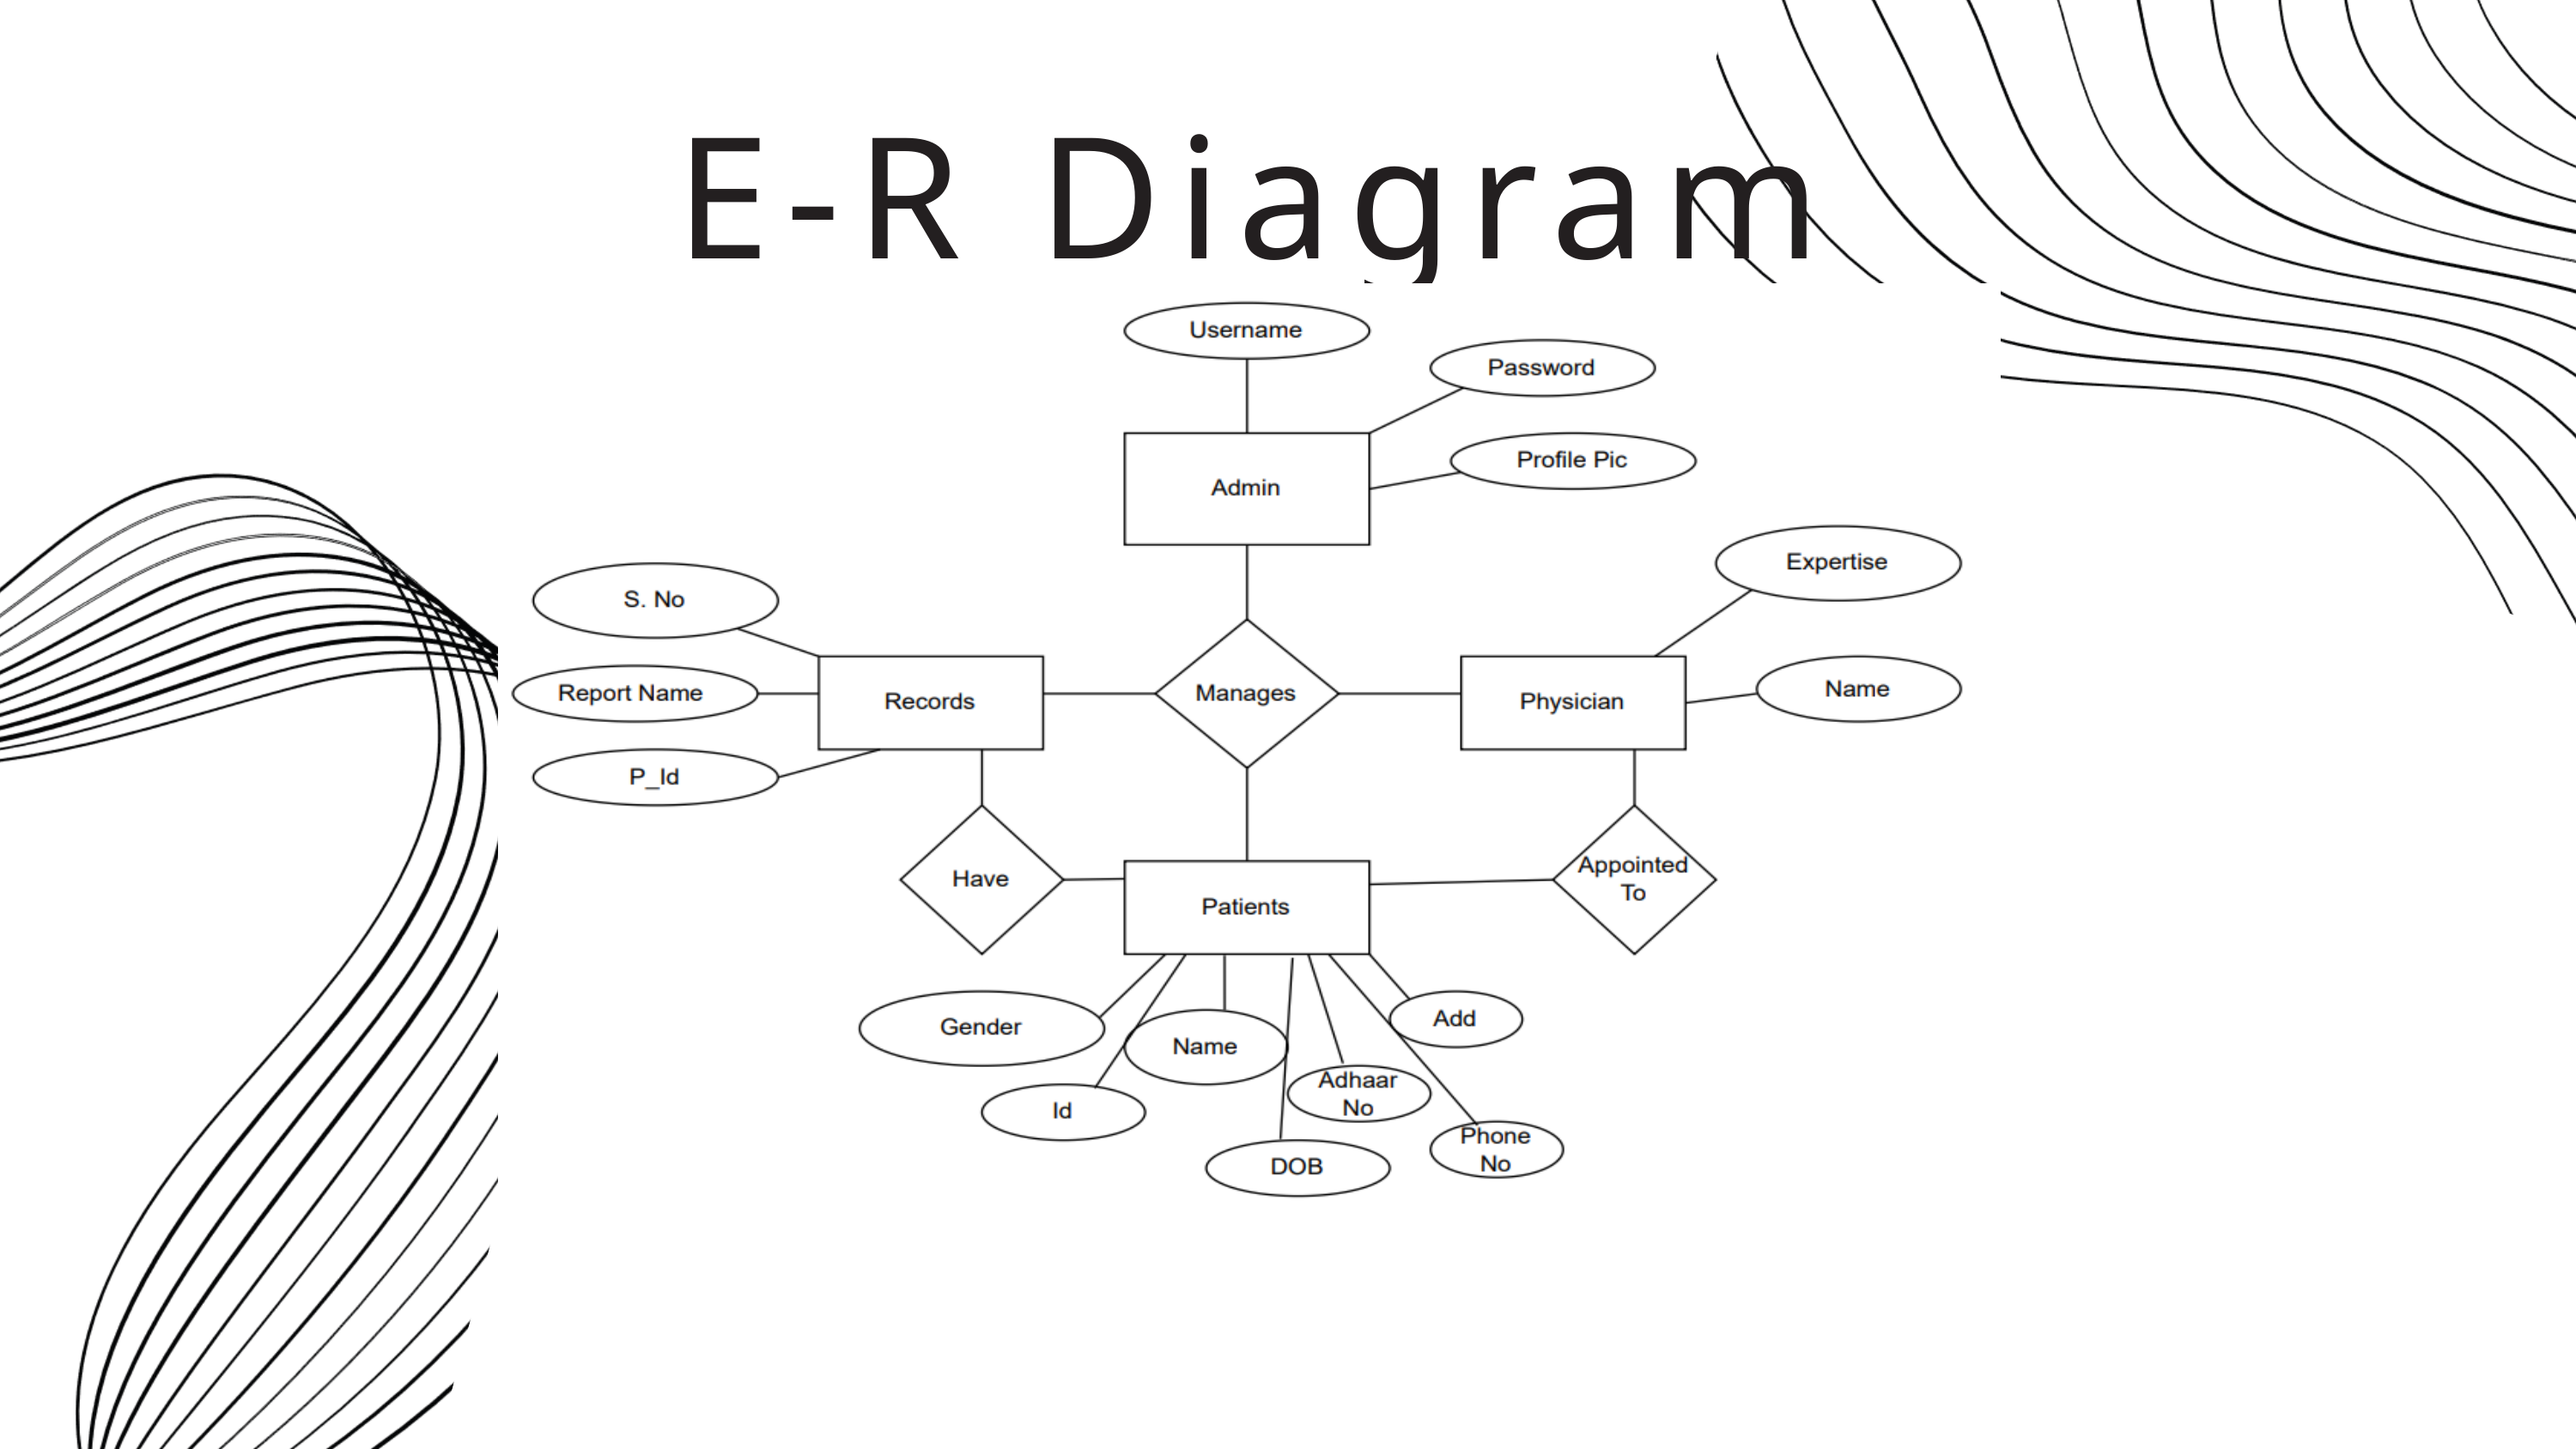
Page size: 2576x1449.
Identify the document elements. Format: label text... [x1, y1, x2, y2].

picture [498, 283, 2001, 1221]
text_box [0, 294, 496, 1449]
text_box E-R Diagram [622, 59, 1877, 282]
text_box [1716, 0, 2576, 632]
